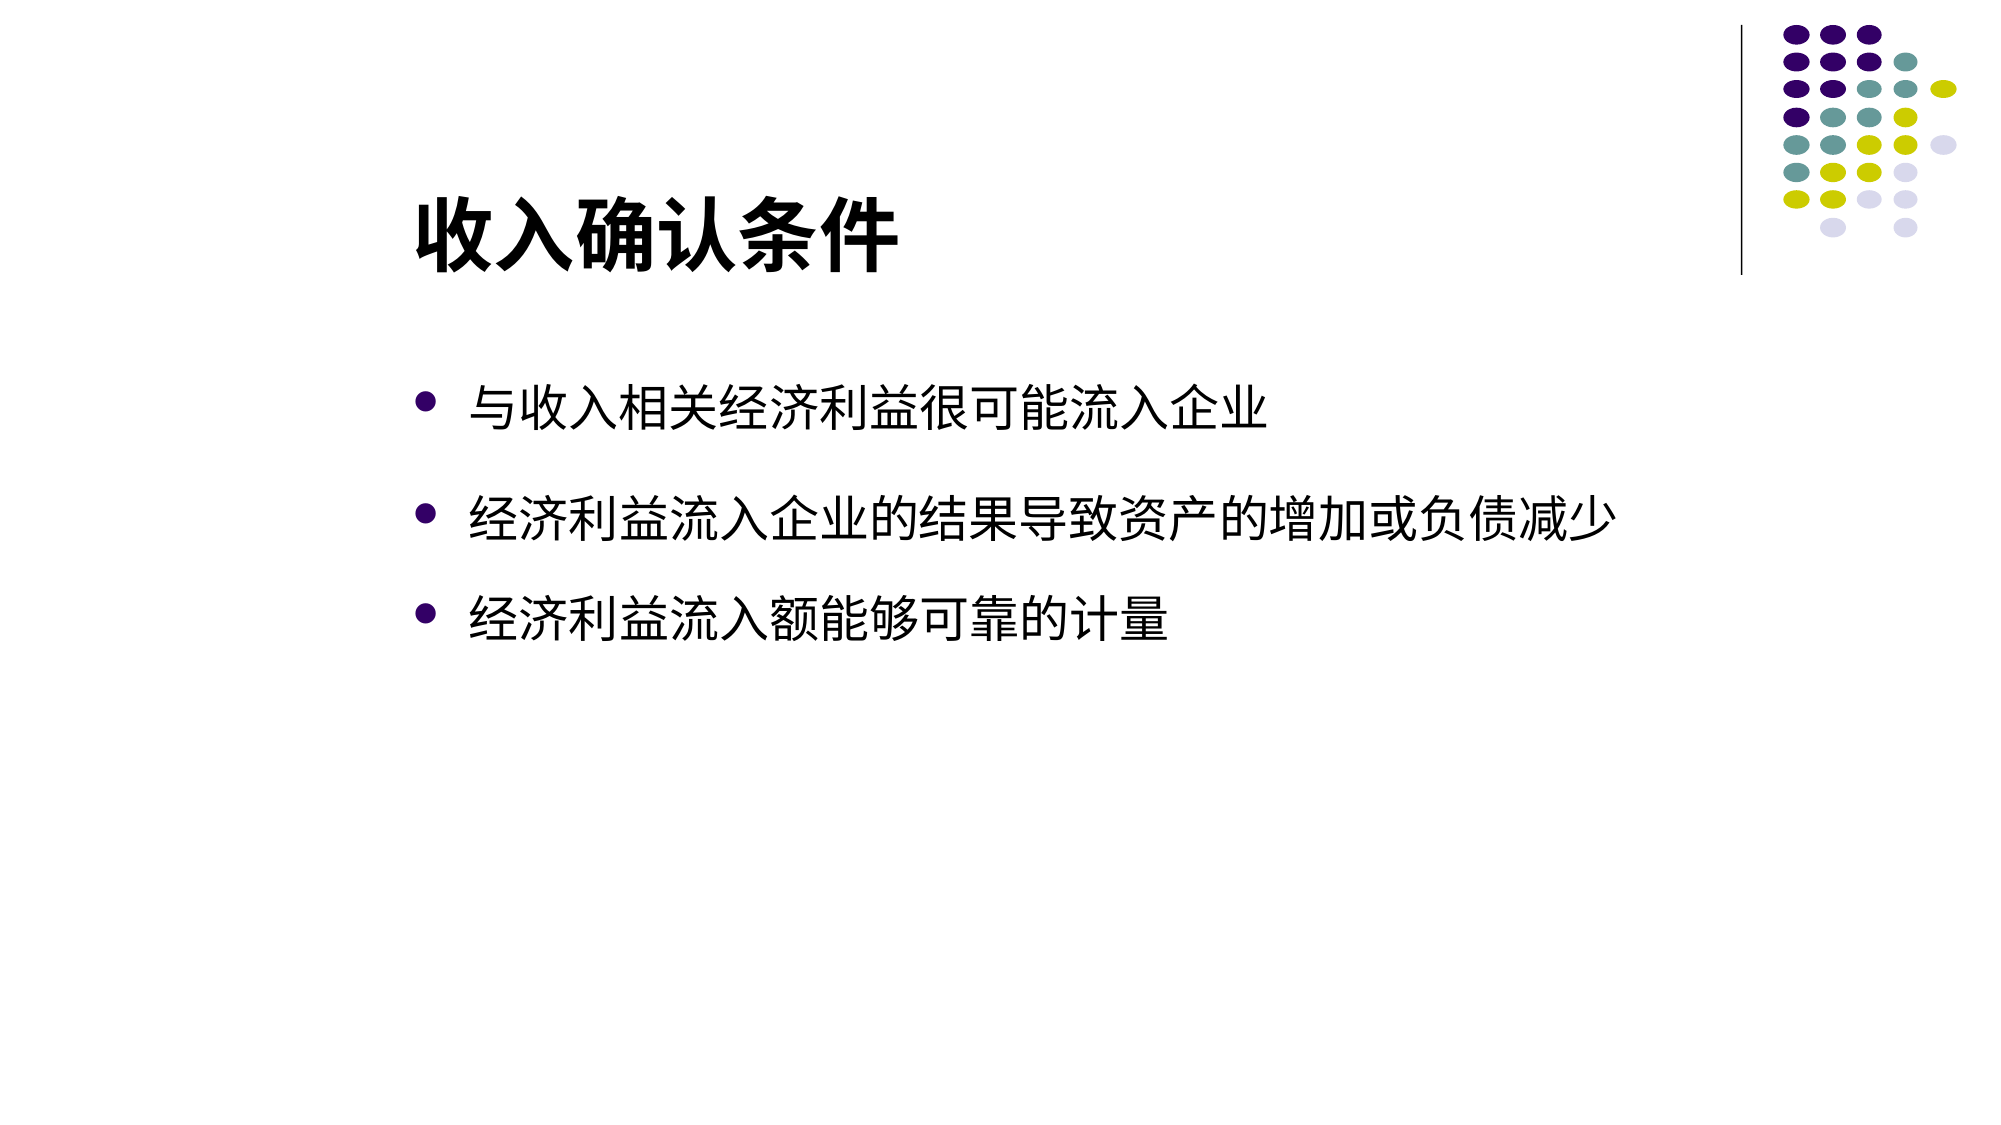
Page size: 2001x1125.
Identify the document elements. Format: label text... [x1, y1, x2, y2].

list 与收入相关经济利益很可能流入企业 经济利益流入企业的结果导致资产的增加或负债减少 经济利益流入额能够可靠的计量 [397, 362, 1650, 813]
title 收入确认条件 [397, 101, 1673, 290]
